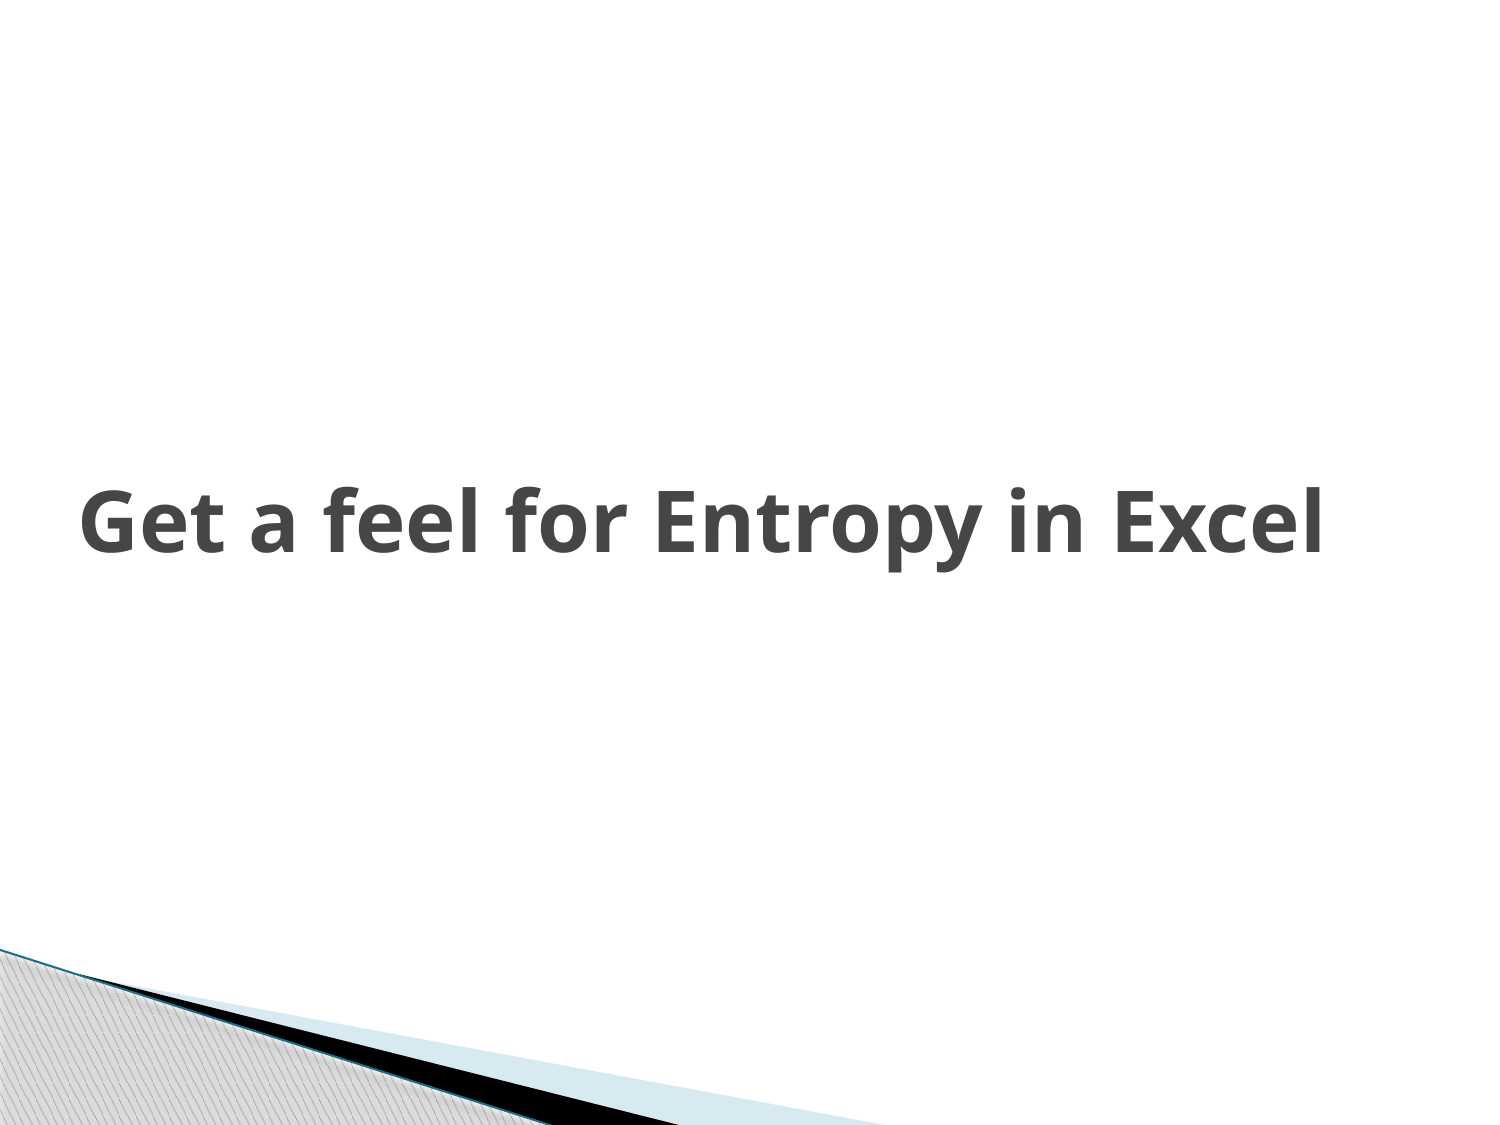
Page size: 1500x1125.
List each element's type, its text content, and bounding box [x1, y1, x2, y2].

title Get a feel for Entropy in Excel [62, 425, 1413, 613]
